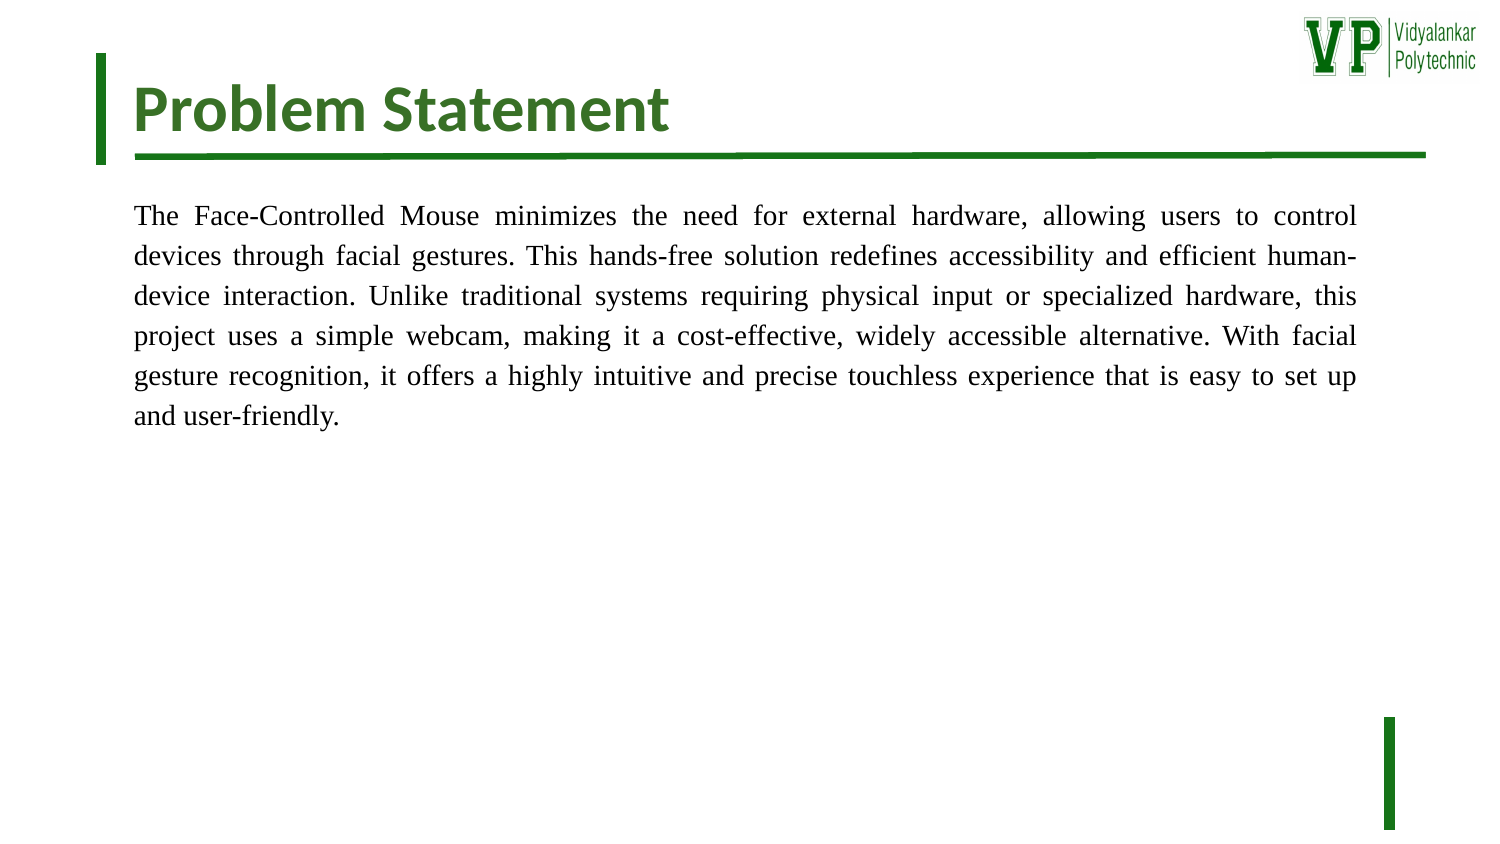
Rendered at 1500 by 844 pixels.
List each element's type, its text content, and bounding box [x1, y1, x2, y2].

picture [1299, 11, 1480, 84]
text_box Problem Statement [119, 57, 1374, 153]
text_box The Face-Controlled Mouse minimizes the need for external hardware, allowing users to control devices through facial gestures. This hands-free solution redefines accessibility and efficient human-device interaction. Unlike traditional systems requiring physical input or specialized hardware, this project uses a simple webcam, making it a cost-effective, widely accessible alternative. With facial gesture recognition, it offers a highly intuitive and precise touchless experience that is easy to set up and user-friendly. [119, 183, 1374, 439]
